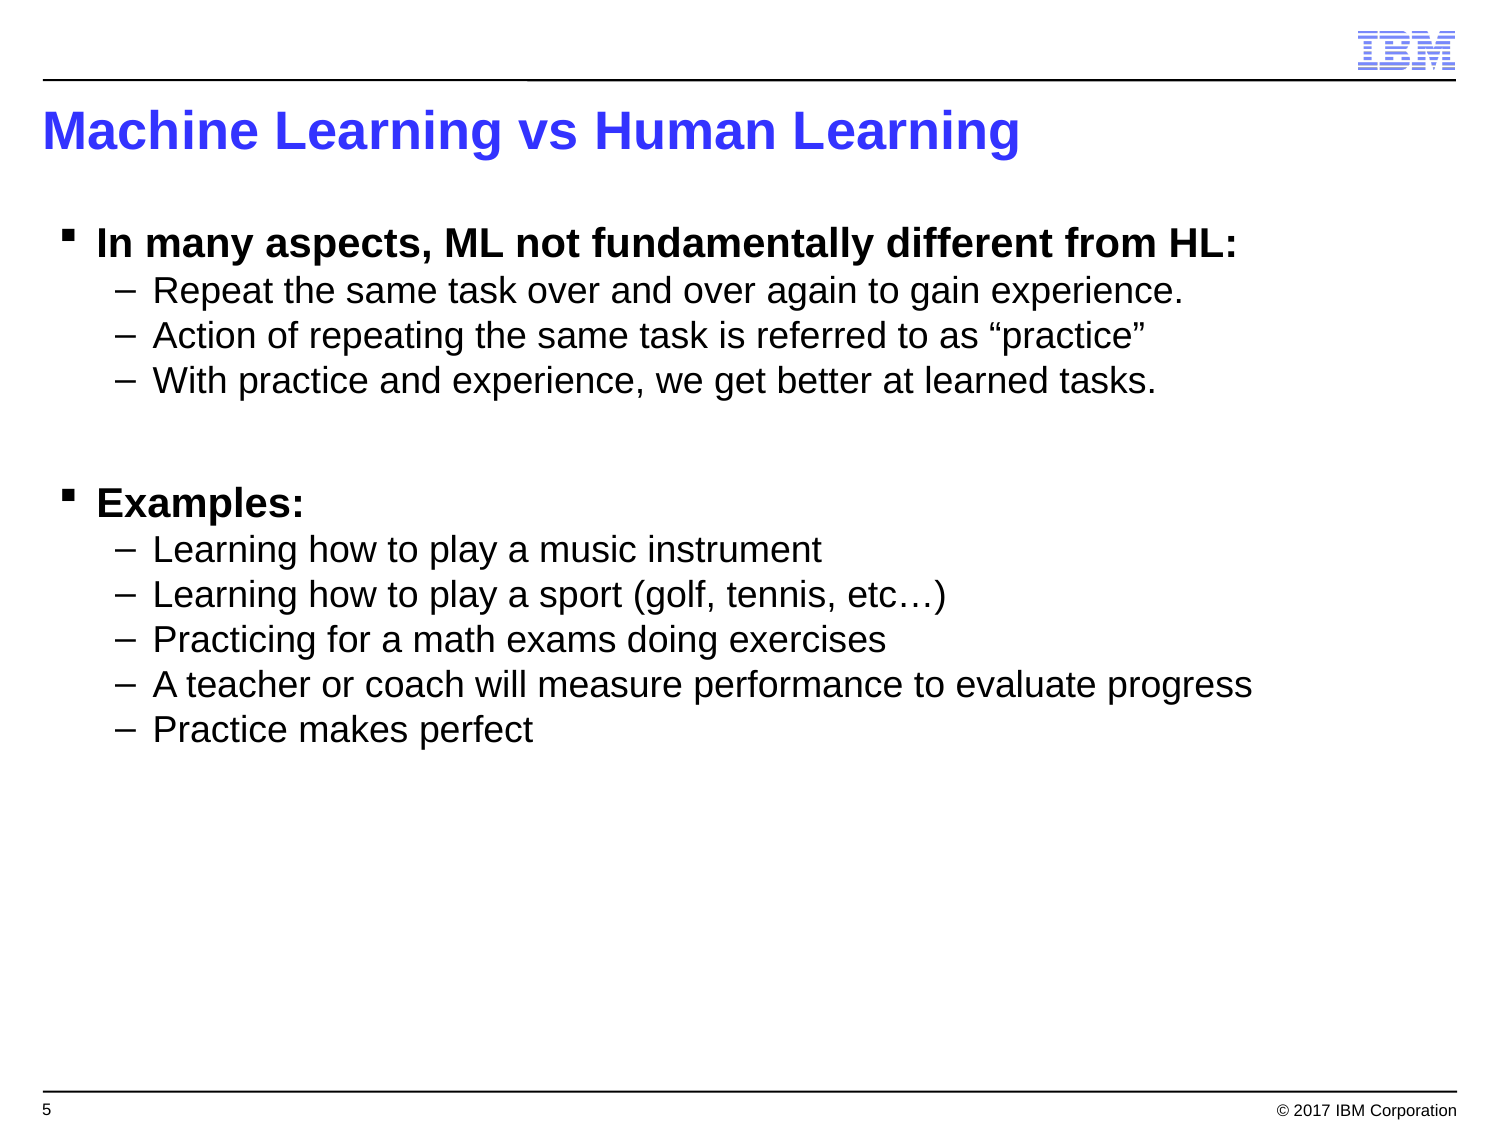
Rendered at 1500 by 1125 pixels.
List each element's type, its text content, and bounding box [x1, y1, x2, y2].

title Machine Learning vs Human Learning [27, 88, 1472, 187]
list In many aspects, ML not fundamentally different from HL: Repeat the same task over and over again to gain experience. Action of repeating the same task is referred to as “practice” With practice and experience, we get better at learned tasks. Examples: Learning how to play a music instrument Learning how to play a sport (golf, tennis, etc…) Practicing for a math exams doing exercises A teacher or coach will measure performance to evaluate progress Practice makes perfect [43, 208, 1446, 470]
picture [1358, 31, 1455, 70]
